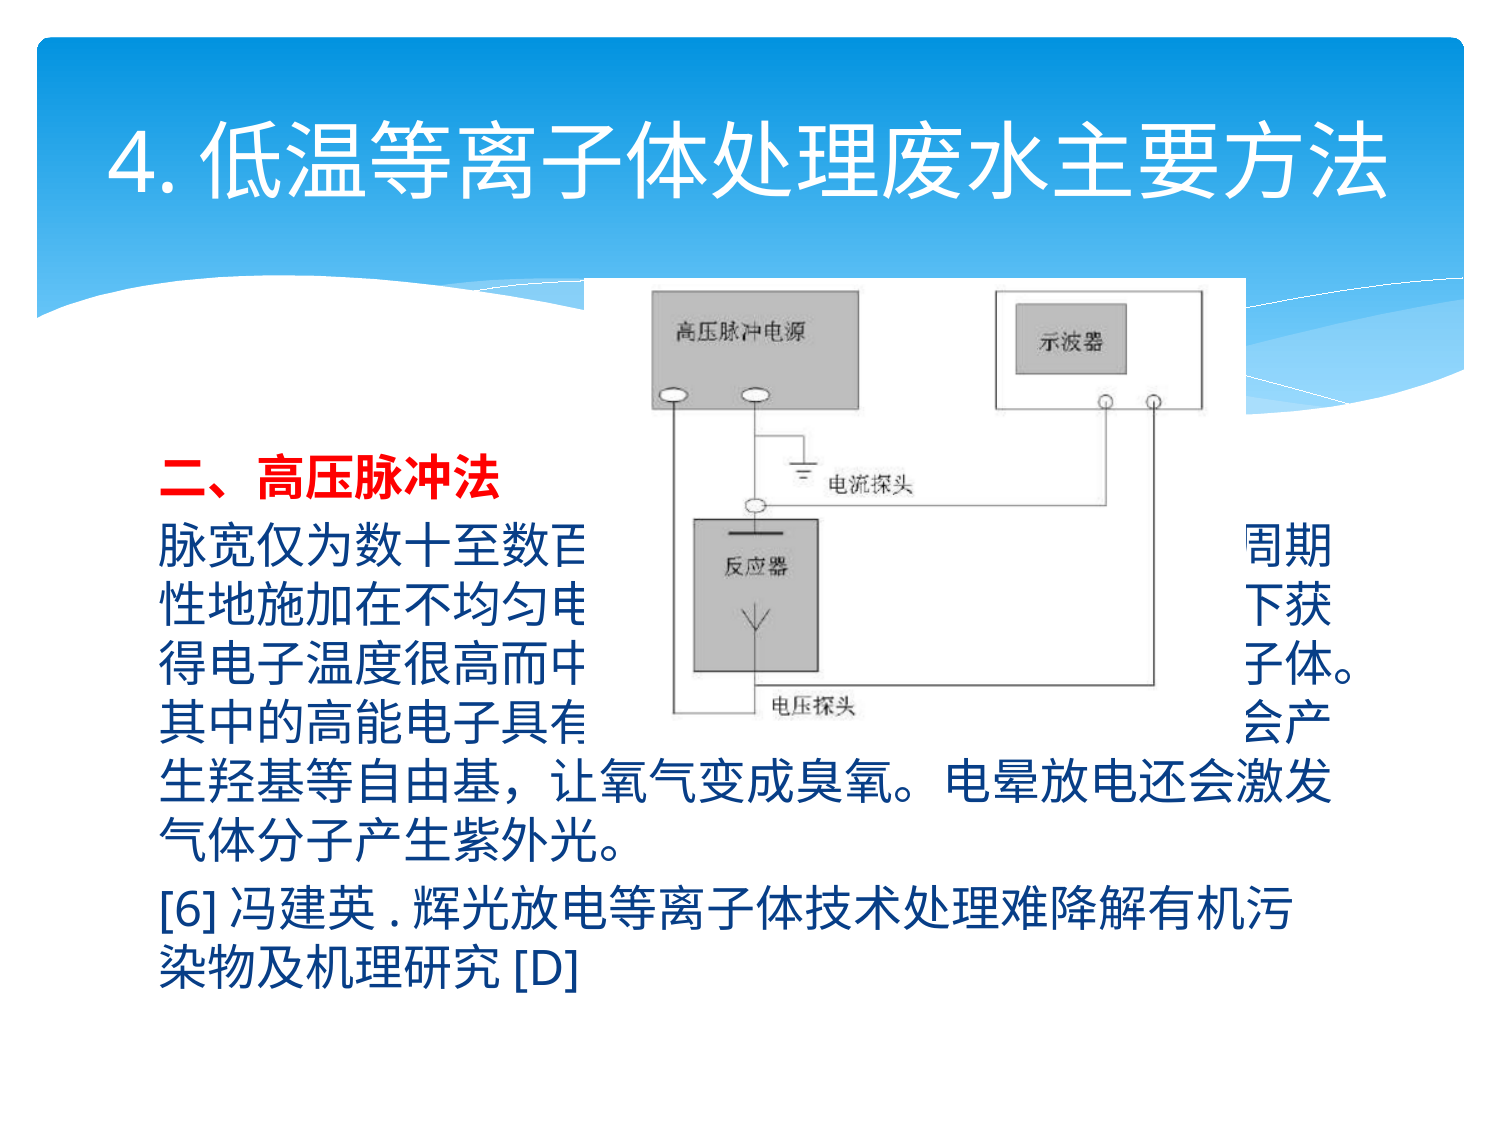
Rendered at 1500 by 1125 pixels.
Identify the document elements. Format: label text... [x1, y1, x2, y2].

list 二、高压脉冲法 脉宽仅为数十至数百纳秒上升沿极短的窄高压脉冲周期性地施加在不均匀电场上产生电晕放电，能在常压下获得电子温度很高而中性粒子温度很低的非平衡等离子体。其中的高能电子具有很高的能量与水分子碰撞时就会产生羟基等自由基，让氧气变成臭氧。电晕放电还会激发气体分子产生紫外光。 [6]冯建英.辉光放电等离子体技术处理难降解有机污染物及机理研究[D] [143, 438, 1359, 1005]
picture [584, 278, 1247, 751]
title 4.低温等离子体处理废水主要方法 [75, 55, 1425, 261]
